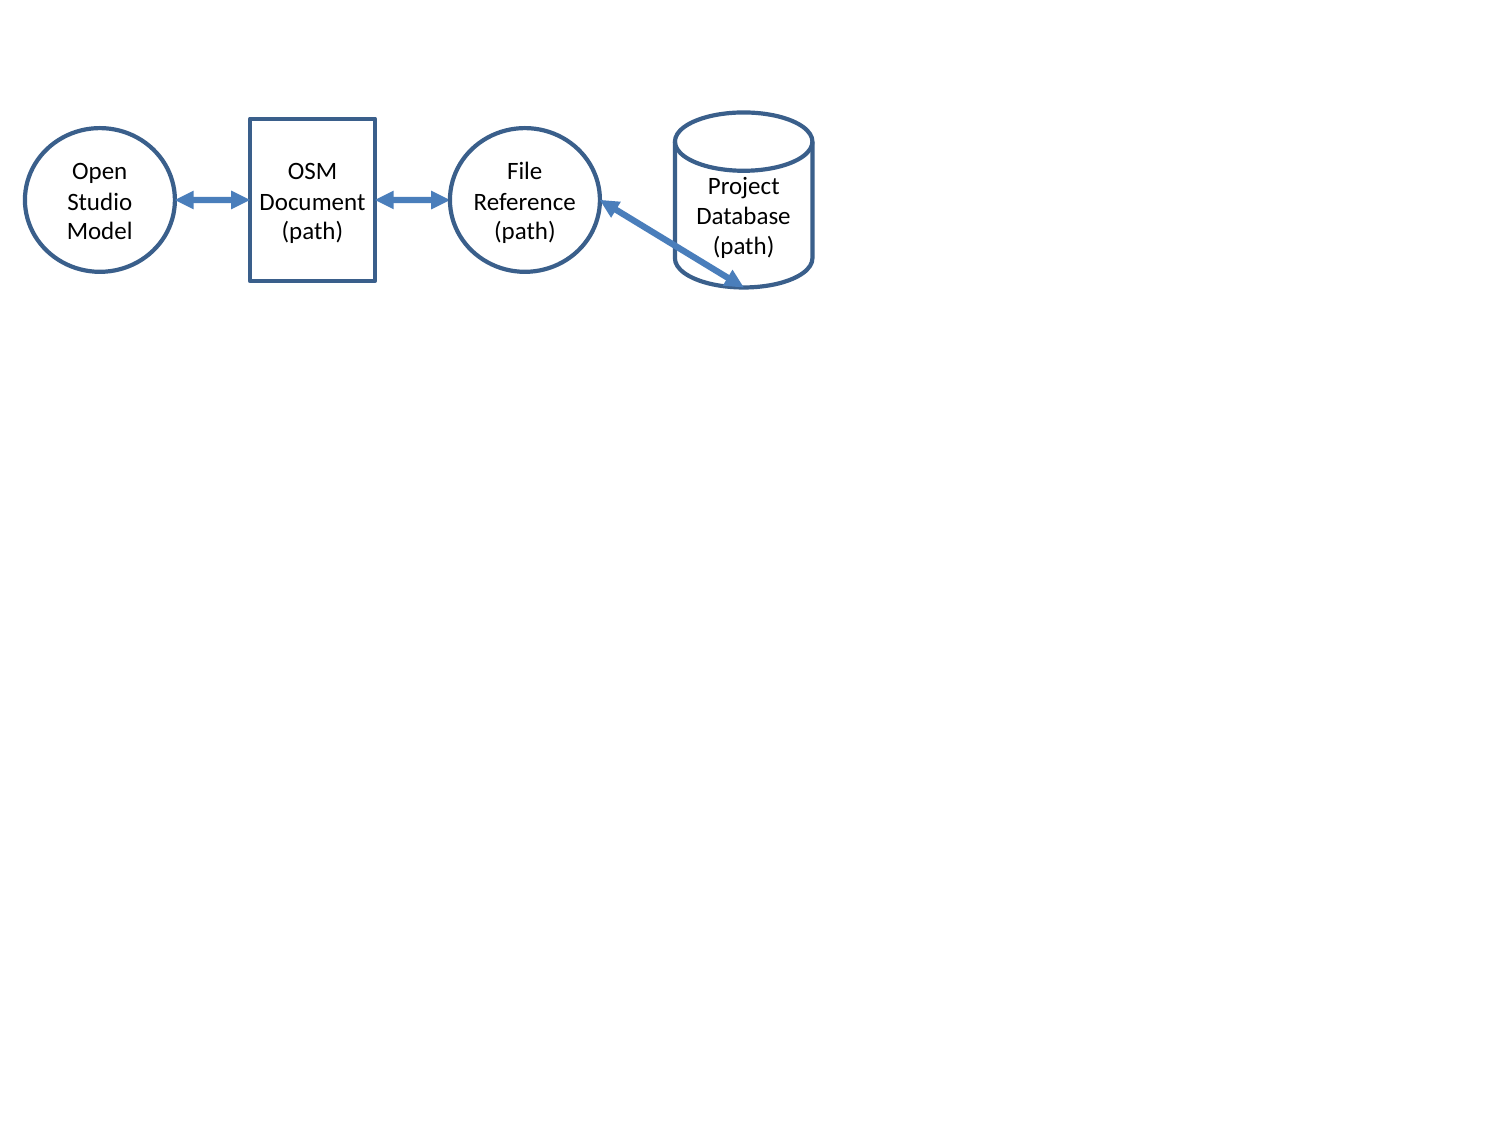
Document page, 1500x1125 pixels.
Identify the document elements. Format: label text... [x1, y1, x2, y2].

text_box Open Studio Model [22, 125, 177, 274]
text_box OSM Document (path) [248, 117, 377, 283]
text_box File Reference (path) [447, 125, 603, 274]
text_box Project Database (path) [672, 110, 815, 290]
